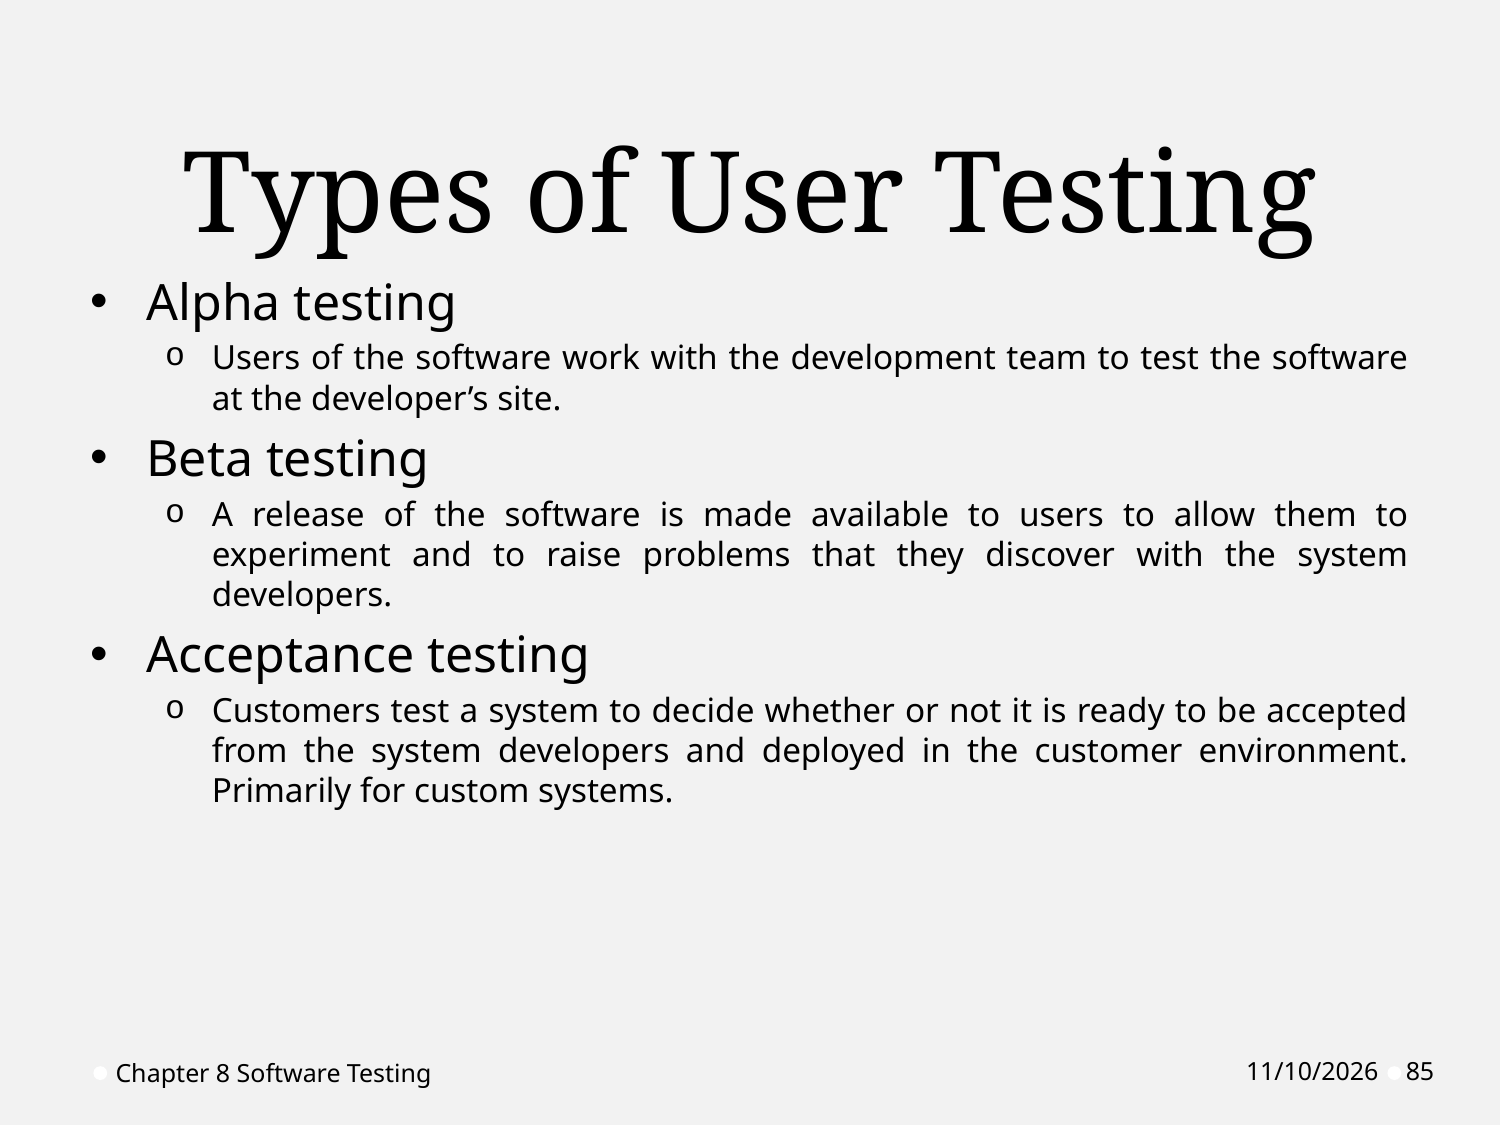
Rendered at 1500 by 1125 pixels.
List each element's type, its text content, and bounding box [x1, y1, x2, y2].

title Types of User Testing [75, 0, 1425, 262]
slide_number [1043, 1042, 1386, 1103]
list Alpha testing Users of the software work with the development team to test the software at the developer’s site. Beta testing A release of the software is made available to users to allow them to experiment and to raise problems that they discover with the system developers. Acceptance testing Customers test a system to decide whether or not it is ready to be accepted from the system developers and deployed in the customer environment. Primarily for custom systems. [75, 262, 1425, 1005]
slide_number 85 [1401, 1042, 1494, 1103]
footer Chapter 8 Software Testing [108, 1042, 576, 1103]
